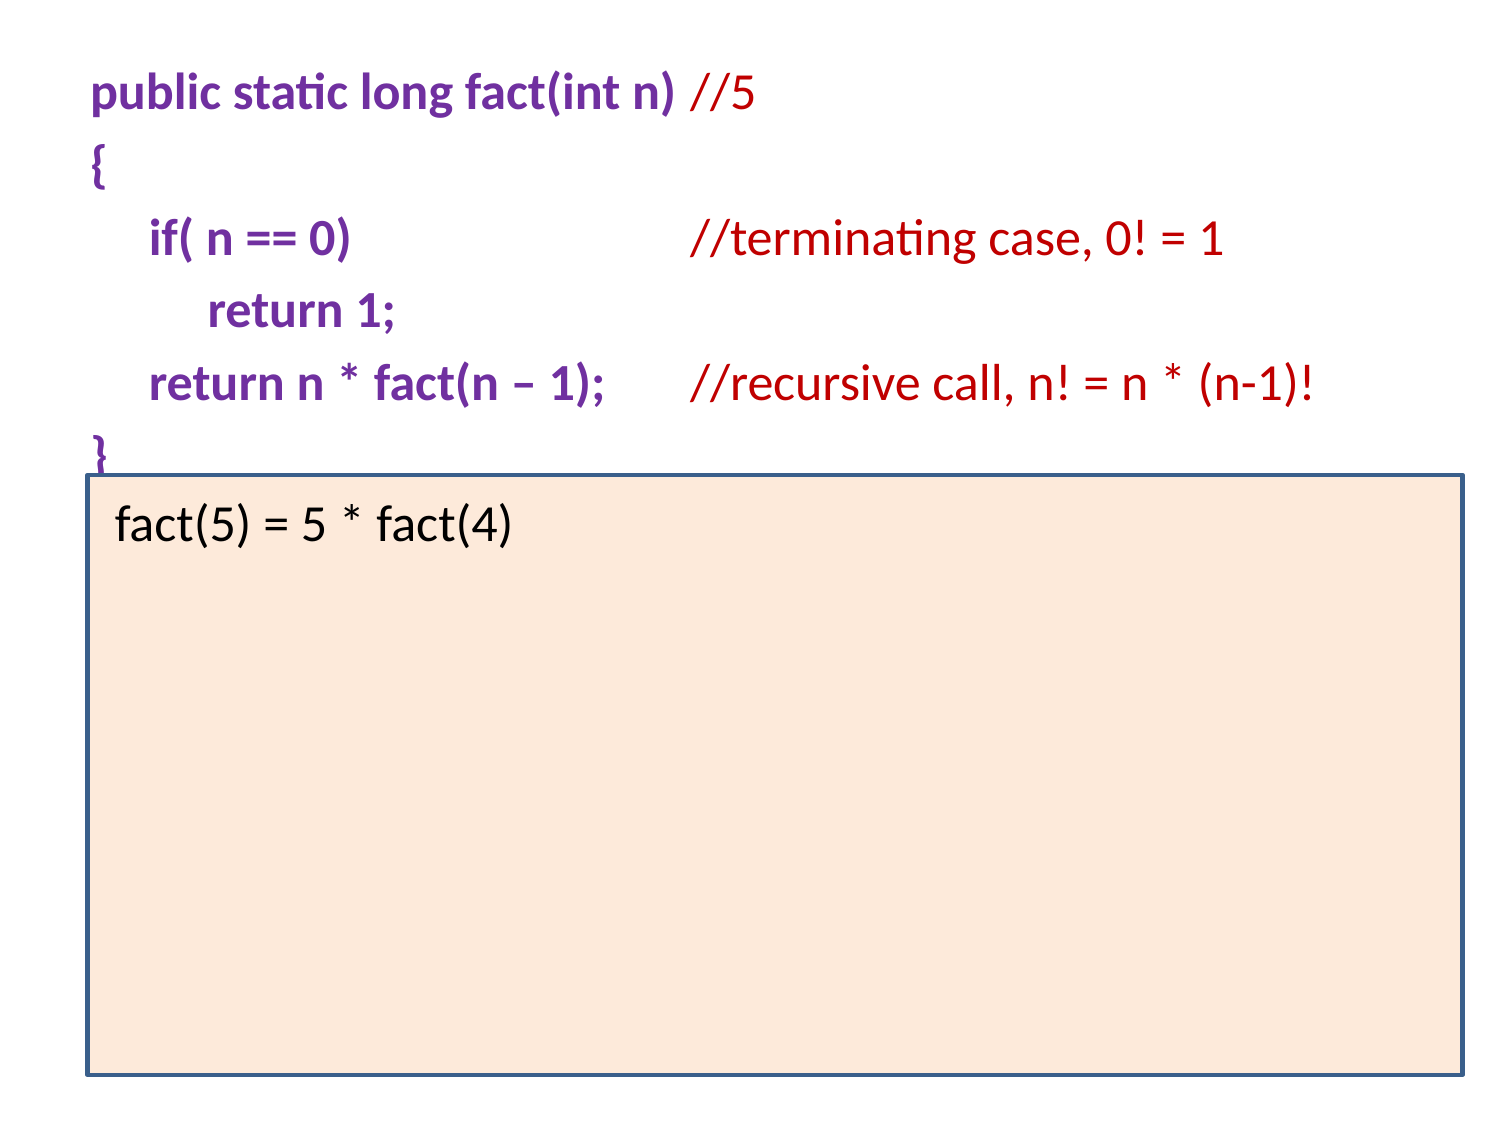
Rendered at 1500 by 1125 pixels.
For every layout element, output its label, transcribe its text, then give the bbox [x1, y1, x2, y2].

text_box [85, 473, 1465, 1077]
list public static long fact(int n) //5 { if( n == 0) //terminating case, 0! = 1 return 1; return n * fact(n – 1); //recursive call, n! = n * (n-1)! } [75, 50, 1425, 500]
text_box fact(5) = 5 * fact(4) [99, 482, 975, 560]
